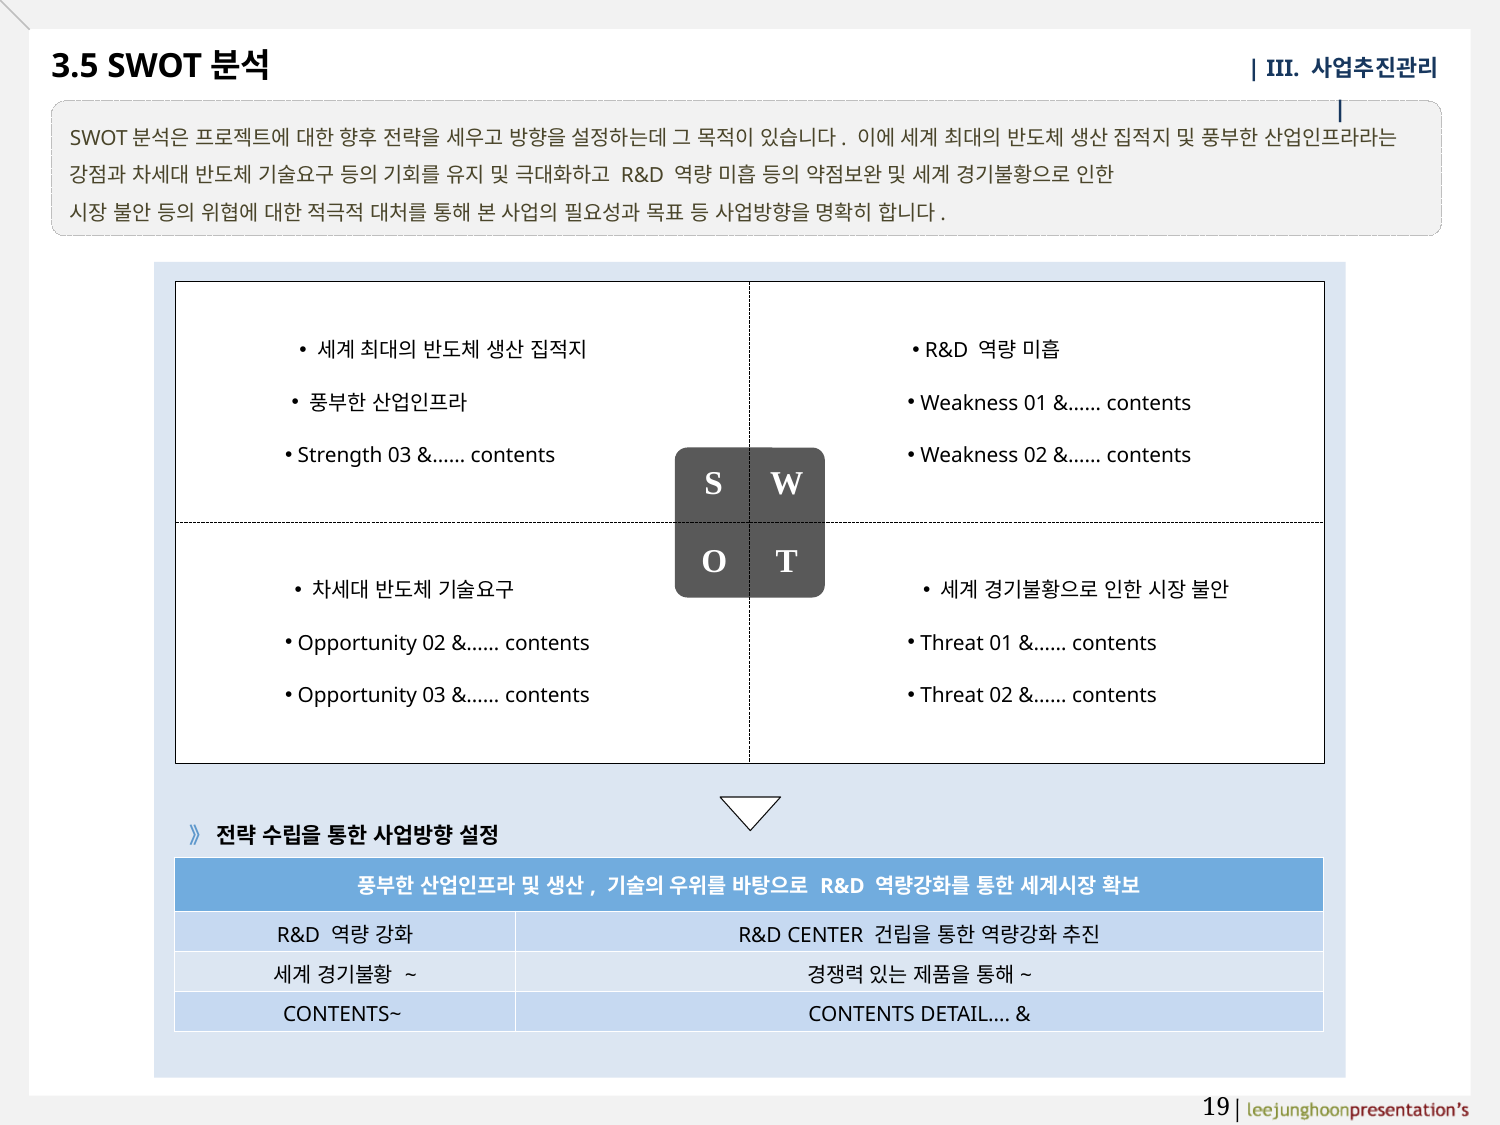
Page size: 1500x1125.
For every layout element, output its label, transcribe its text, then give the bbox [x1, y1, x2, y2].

table_cell CONTENTS~ [175, 992, 515, 1031]
text_box [718, 794, 783, 833]
picture [1248, 1102, 1469, 1121]
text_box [175, 280, 1325, 765]
table_header 풍부한 산업인프라 및 생산, 기술의 우위를 바탕으로 R&D 역량강화를 통한 세계시장 확보 [175, 858, 1323, 911]
table_cell 경쟁력 있는 제품을 통해~ [516, 952, 1323, 991]
table_cell 세계 경기불황 ~ [175, 952, 515, 991]
table_cell CONTENTS DETAIL…. & [516, 992, 1323, 1031]
table_cell R&D 역량 강화 [175, 912, 515, 951]
text_box [152, 260, 1348, 1080]
text_box 》 전략 수립을 통한 사업방향 설정 [174, 814, 516, 856]
table_cell R&D CENTER 건립을 통한 역량강화 추진 [516, 912, 1323, 951]
